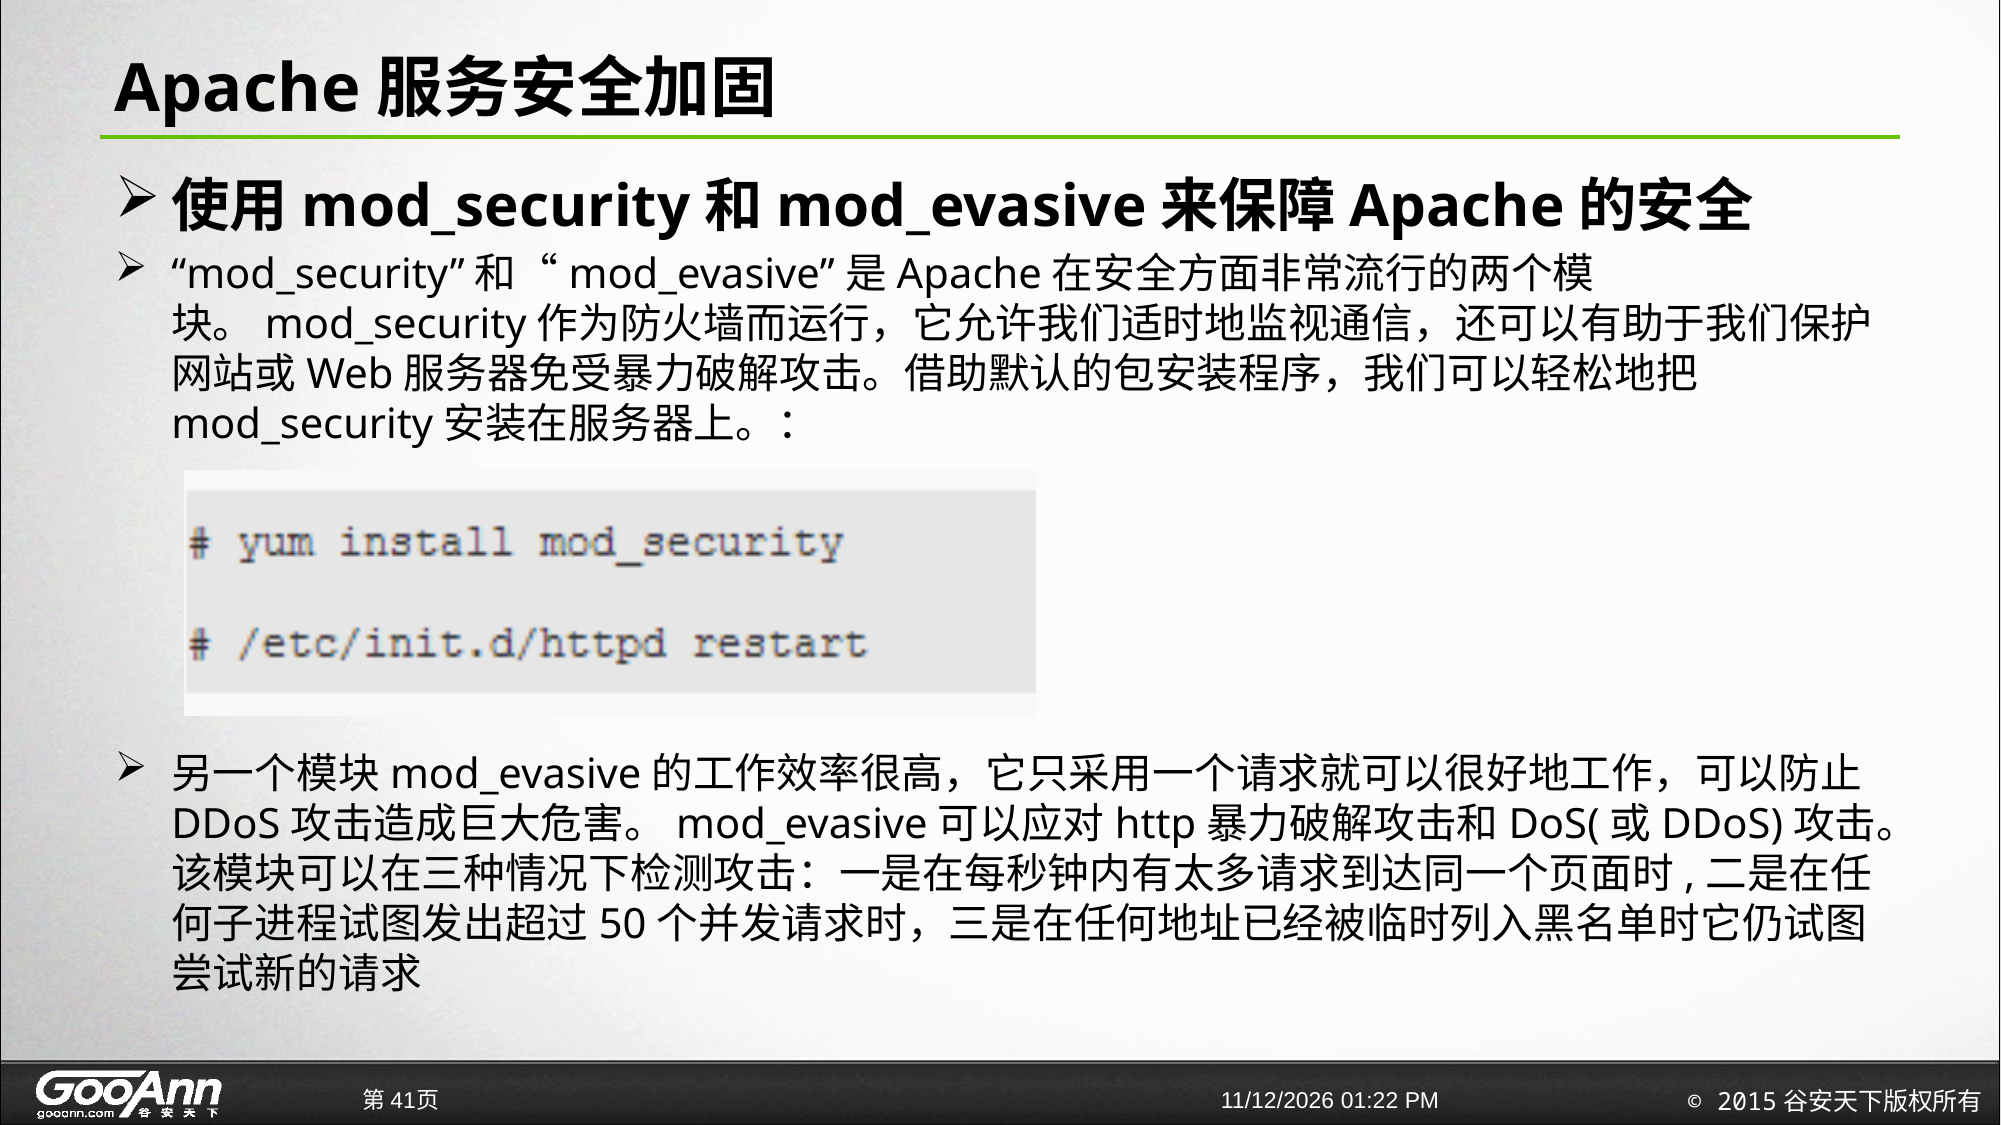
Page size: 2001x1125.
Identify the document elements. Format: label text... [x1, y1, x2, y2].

list 使用mod_security和mod_evasive来保障Apache的安全 “mod_security”和“mod_evasive”是Apache在安全方面非常流行的两个模块。mod_security作为防火墙而运行，它允许我们适时地监视通信，还可以有助于我们保护网站或Web服务器免受暴力破解攻击。借助默认的包安装程序，我们可以轻松地把mod_security安装在服务器上。： 另一个模块mod_evasive的工作效率很高，它只采用一个请求就可以很好地工作，可以防止DDoS攻击造成巨大危害。mod_evasive可以应对http暴力破解攻击和DoS(或DDoS)攻击。该模块可以在三种情况下检测攻击：一是在每秒钟内有太多请求到达同一个页面时,二是在任何子进程试图发出超过50个并发请求时，三是在任何地址已经被临时列入黑名单时它仍试图尝试新的请求 [99, 160, 1900, 1005]
title Apache服务安全加固 [99, 45, 1900, 126]
picture [0, 0, 2001, 1125]
